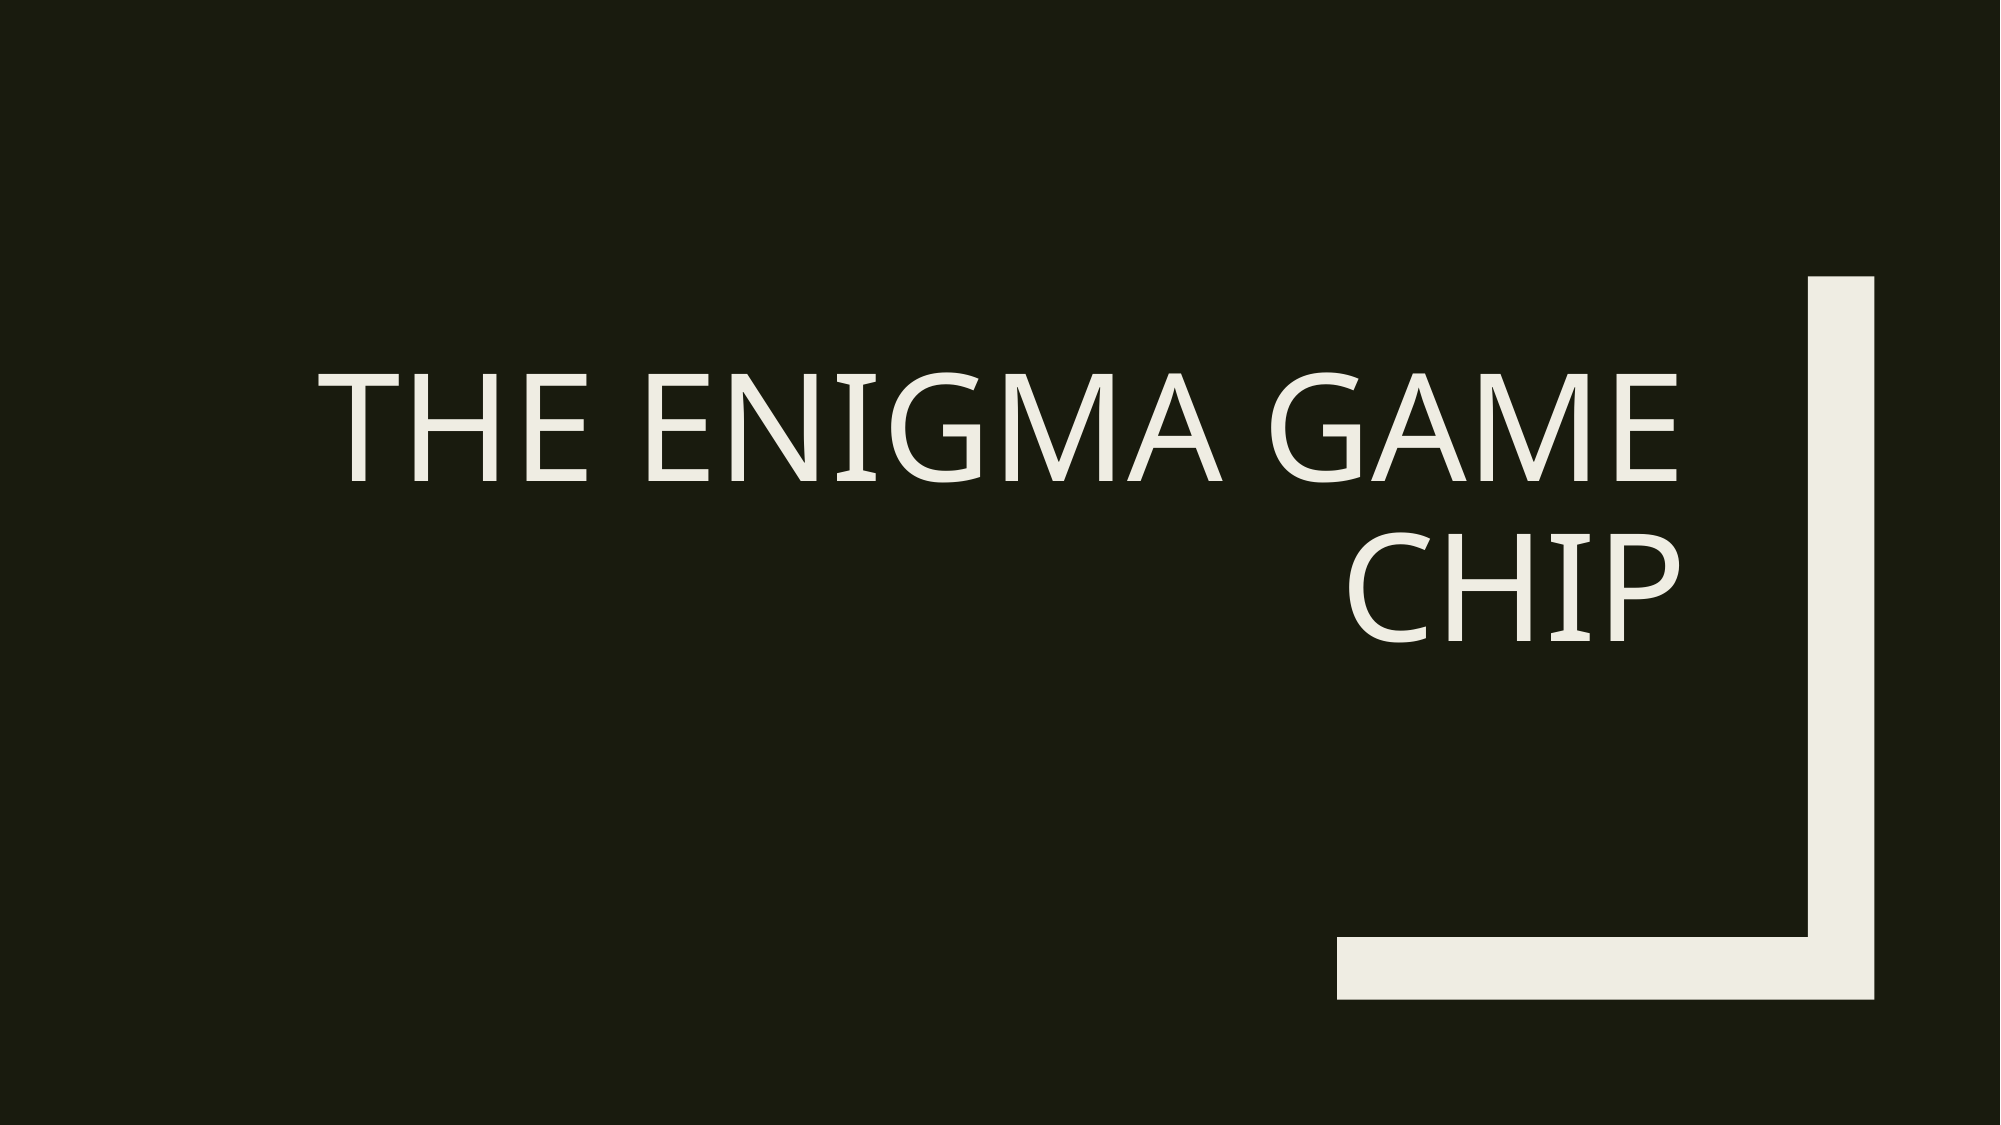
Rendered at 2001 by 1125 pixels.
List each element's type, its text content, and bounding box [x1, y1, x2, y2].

title The enigma game chip [125, 213, 1703, 682]
